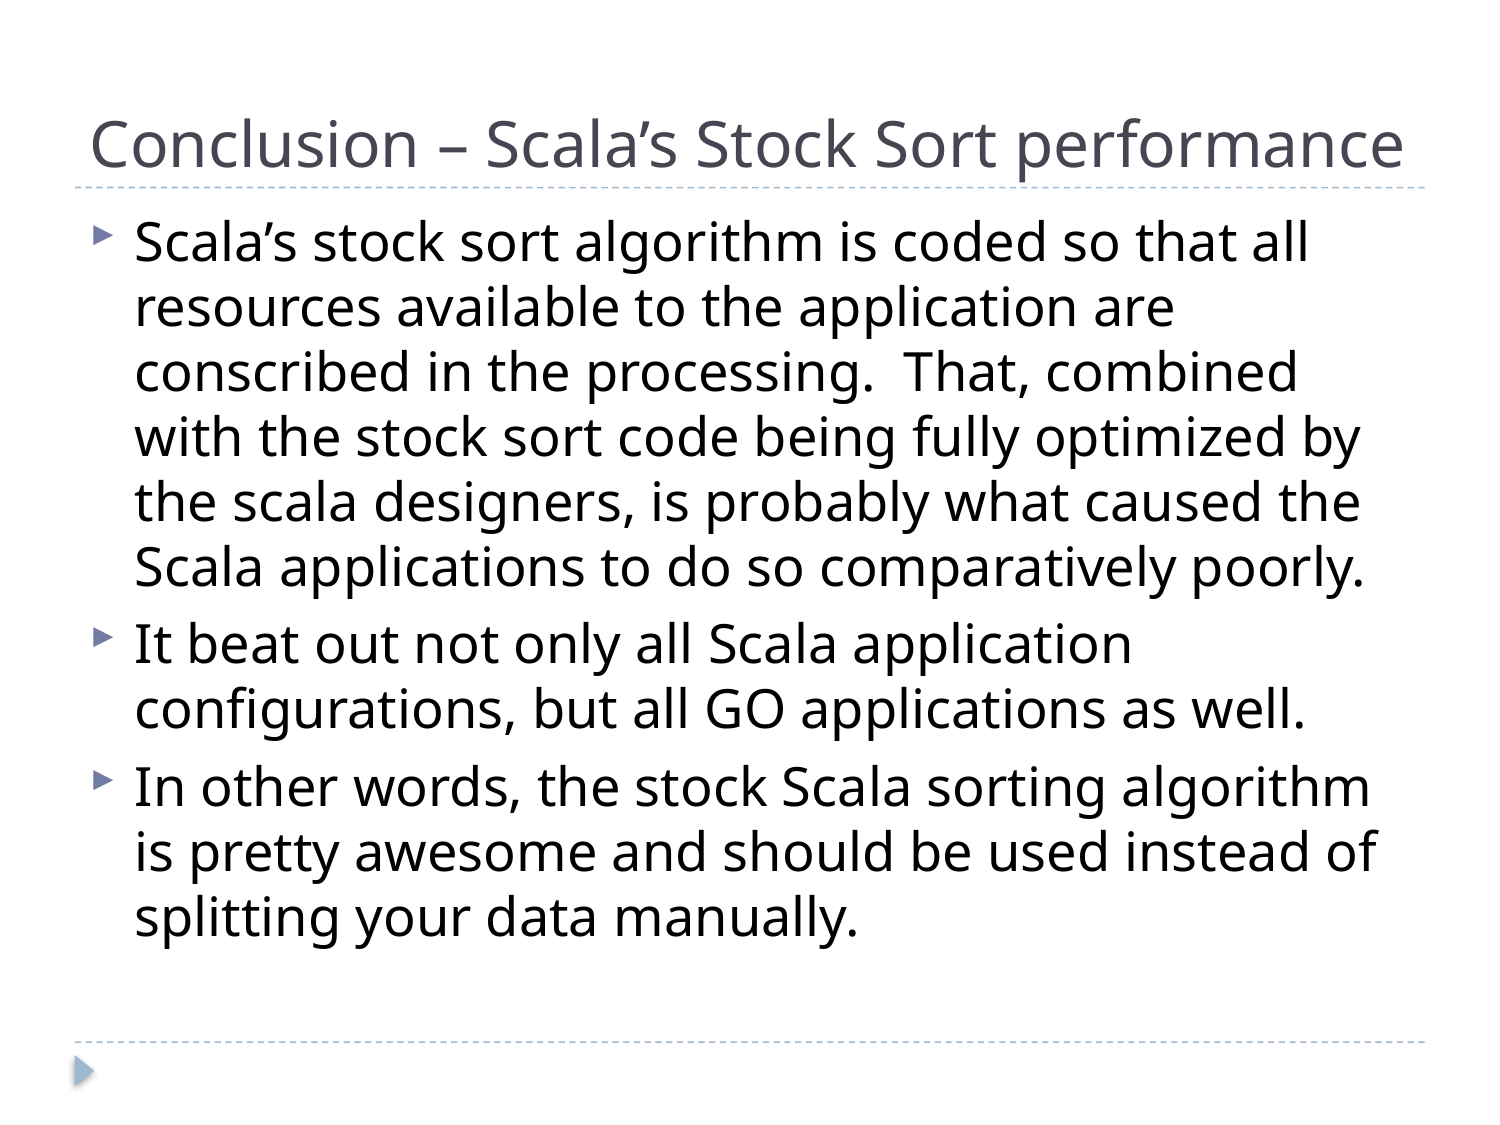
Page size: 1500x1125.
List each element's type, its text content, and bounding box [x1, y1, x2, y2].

list Scala’s stock sort algorithm is coded so that all resources available to the application are conscribed in the processing. That, combined with the stock sort code being fully optimized by the scala designers, is probably what caused the Scala applications to do so comparatively poorly. It beat out not only all Scala application configurations, but all GO applications as well. In other words, the stock Scala sorting algorithm is pretty awesome and should be used instead of splitting your data manually. [75, 200, 1425, 1010]
title Conclusion – Scala’s Stock Sort performance [75, 24, 1425, 188]
